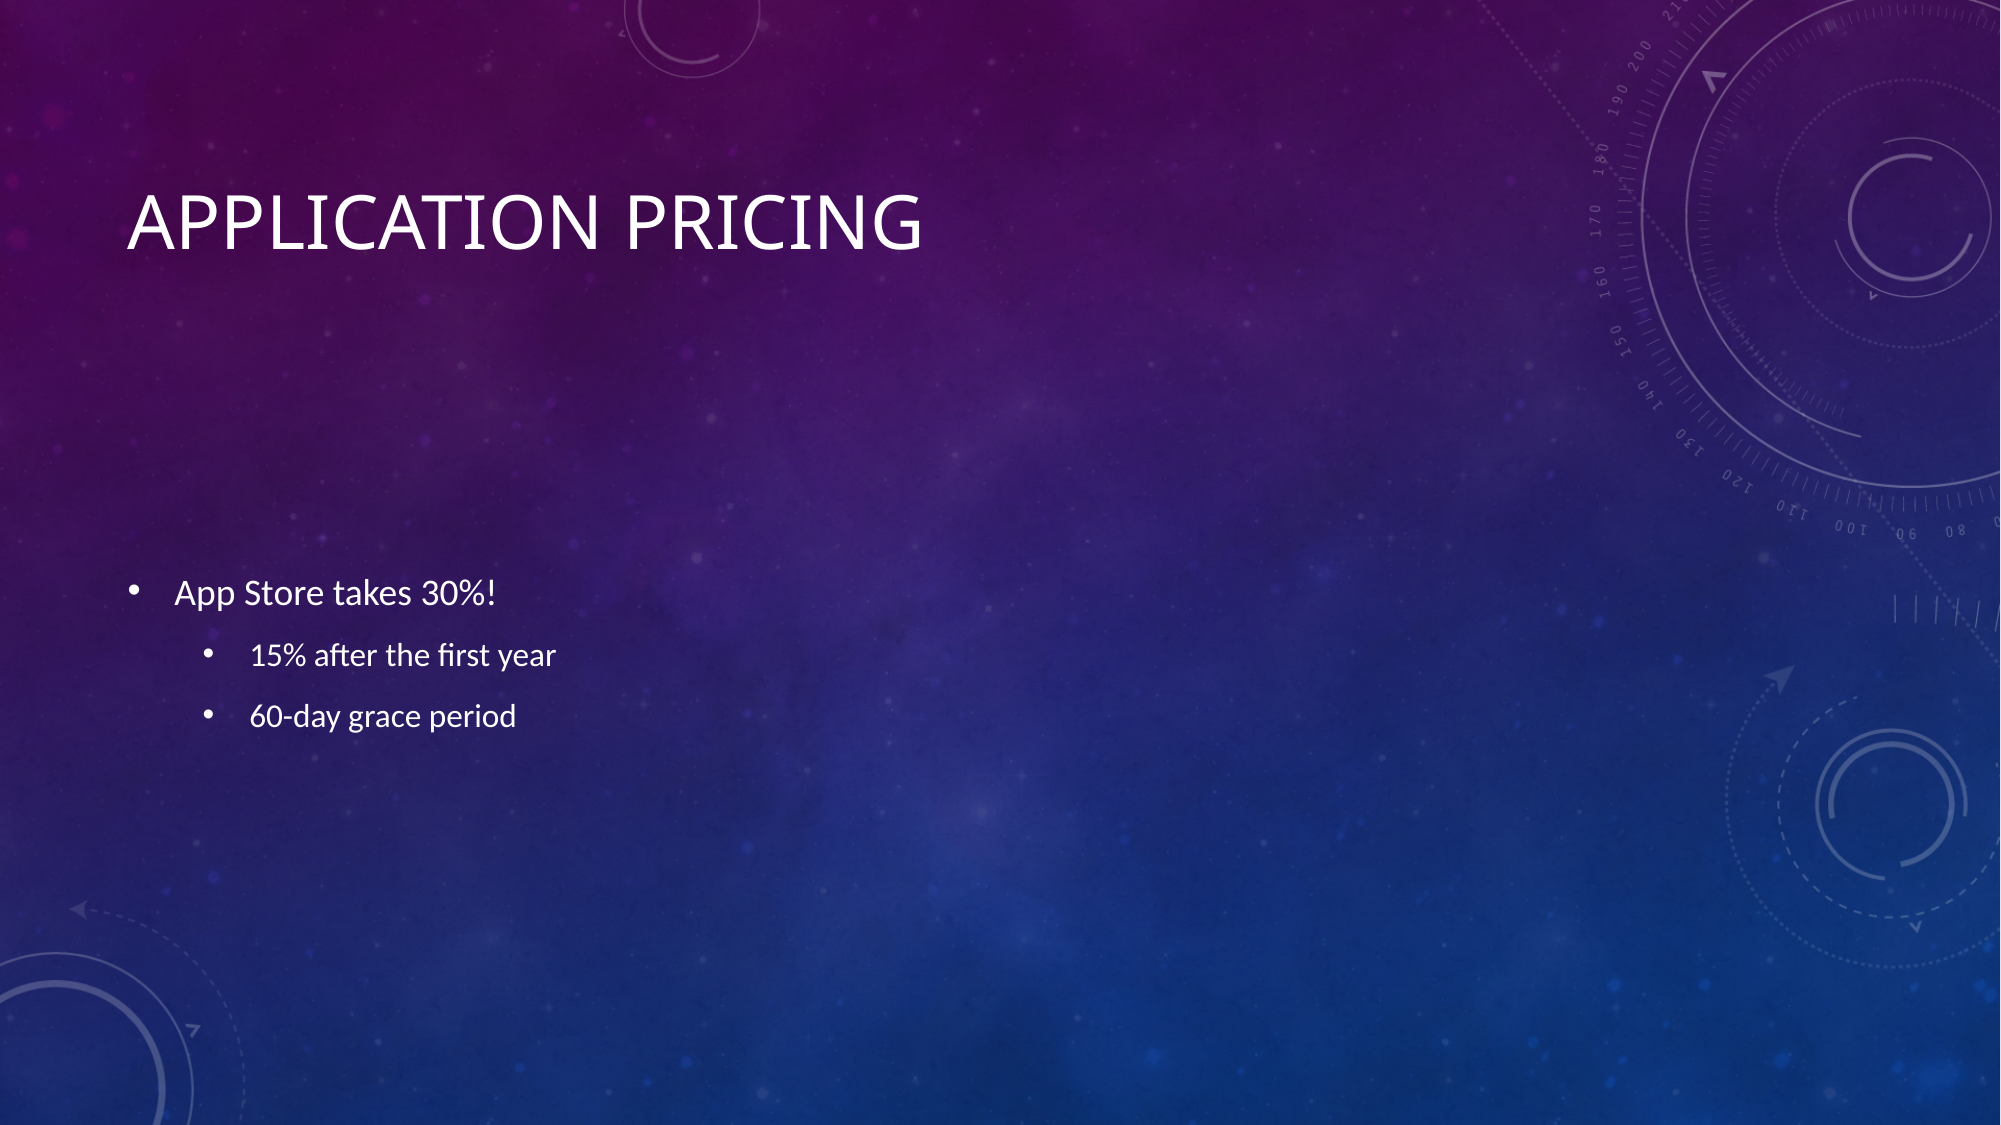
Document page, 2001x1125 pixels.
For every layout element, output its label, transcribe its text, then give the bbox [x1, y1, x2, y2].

title Application Pricing [112, 99, 1775, 339]
picture [0, 0, 2001, 1125]
list App Store takes 30%! 15% after the first year 60-day grace period [112, 351, 1775, 950]
